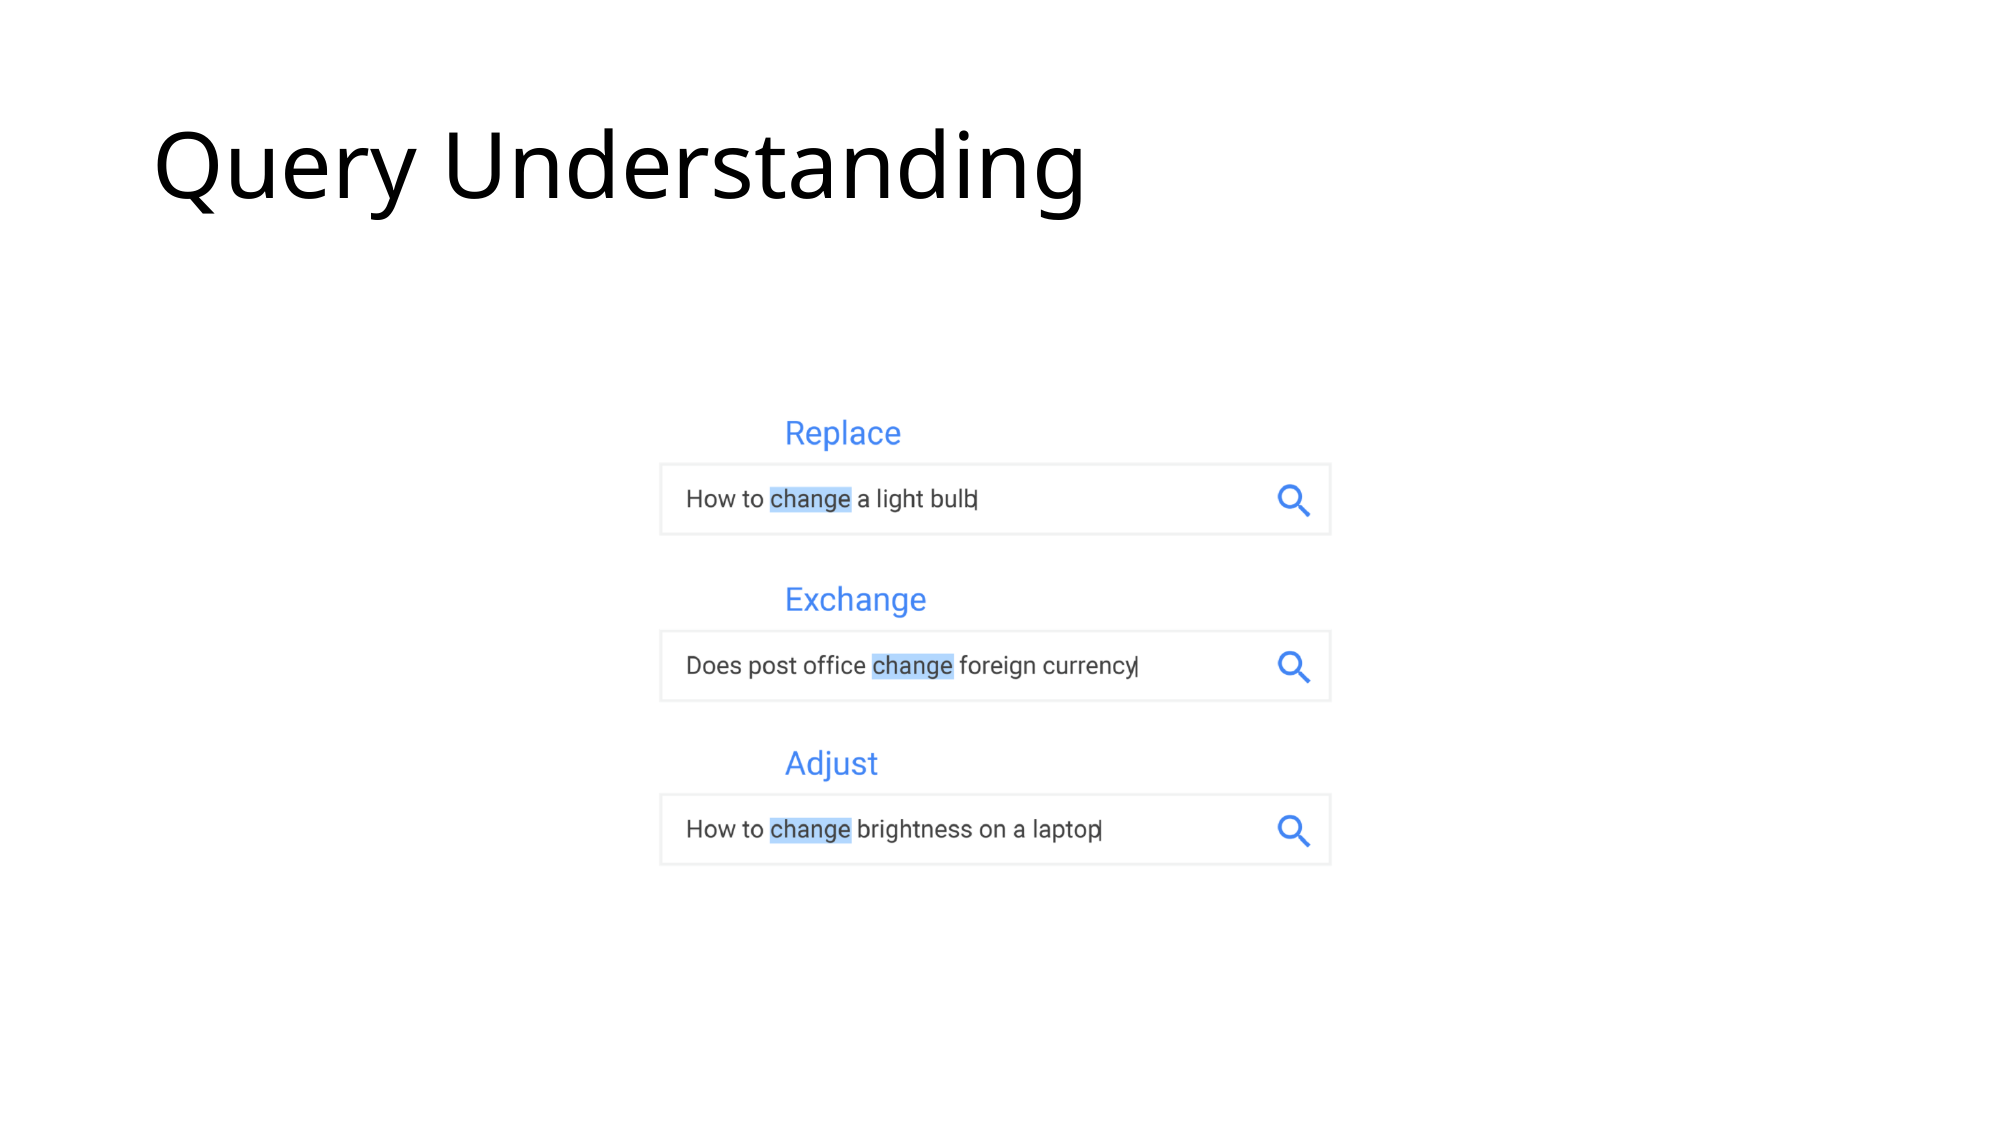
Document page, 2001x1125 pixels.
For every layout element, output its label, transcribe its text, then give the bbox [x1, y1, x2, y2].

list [137, 402, 1863, 910]
title Query Understanding [137, 59, 1863, 278]
